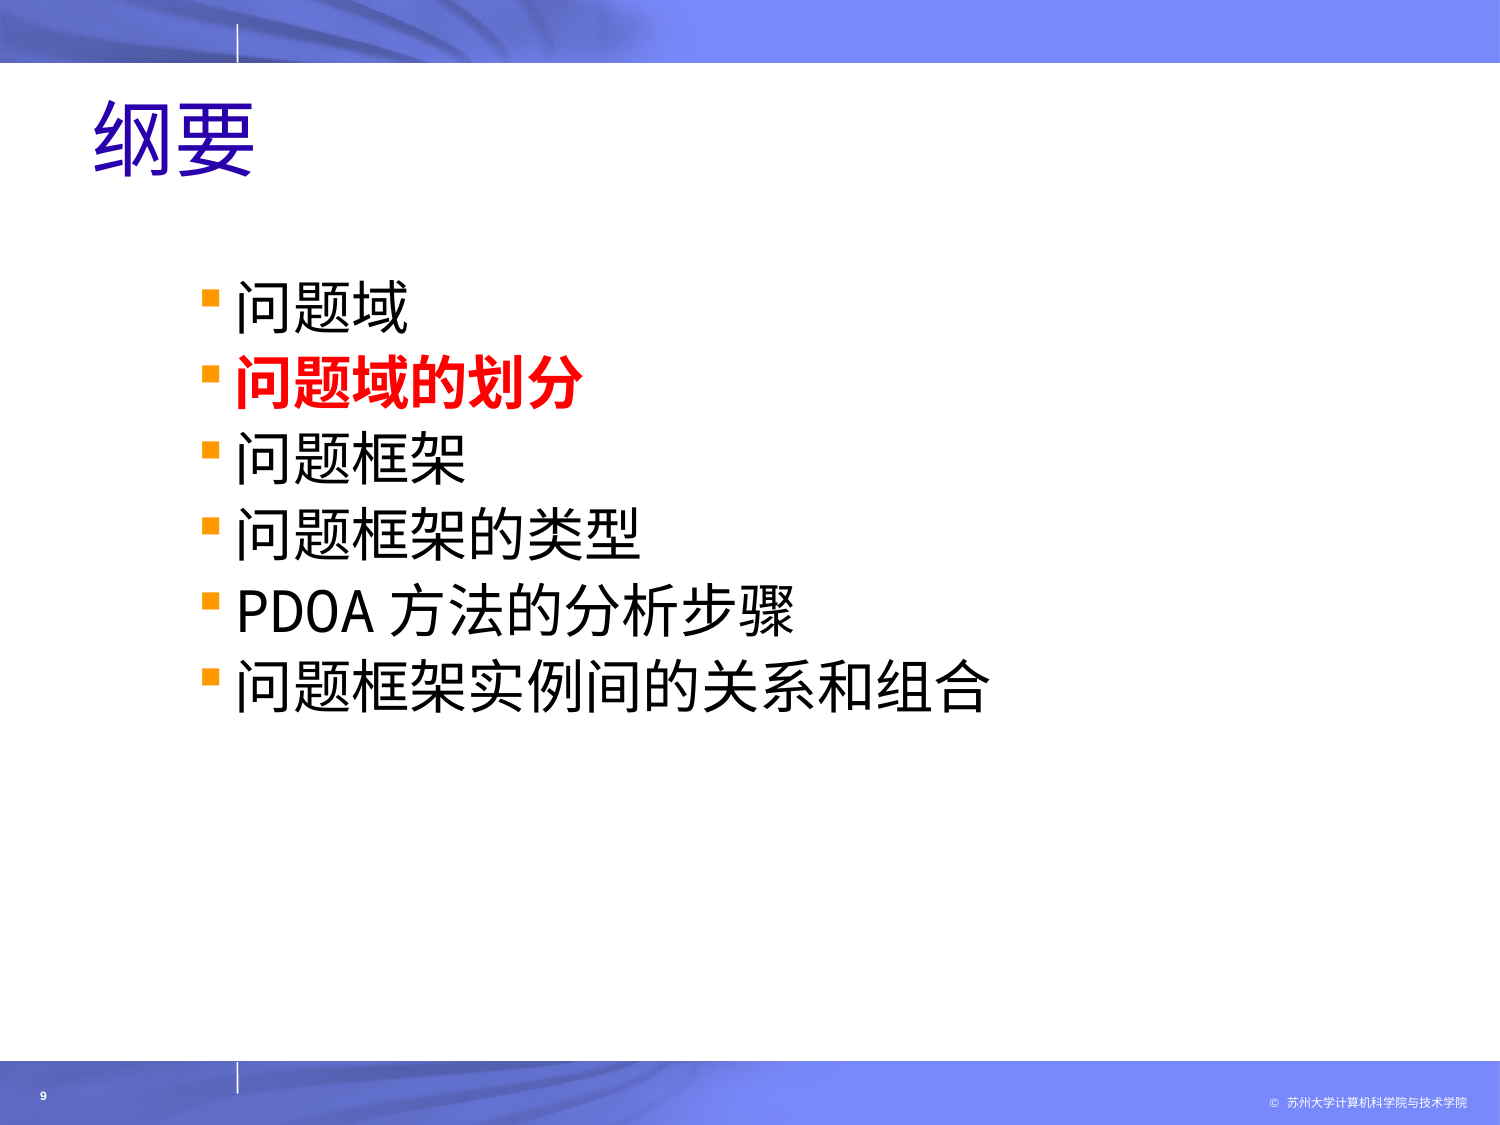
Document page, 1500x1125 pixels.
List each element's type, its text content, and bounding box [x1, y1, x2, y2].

picture [0, 1061, 1500, 1125]
title 纲要 [76, 91, 1430, 210]
list 问题域 问题域的划分 问题框架 问题框架的类型 PDOA方法的分析步骤 问题框架实例间的关系和组合 [182, 263, 1388, 904]
picture [0, 0, 1500, 63]
slide_number 9 [25, 1066, 191, 1120]
